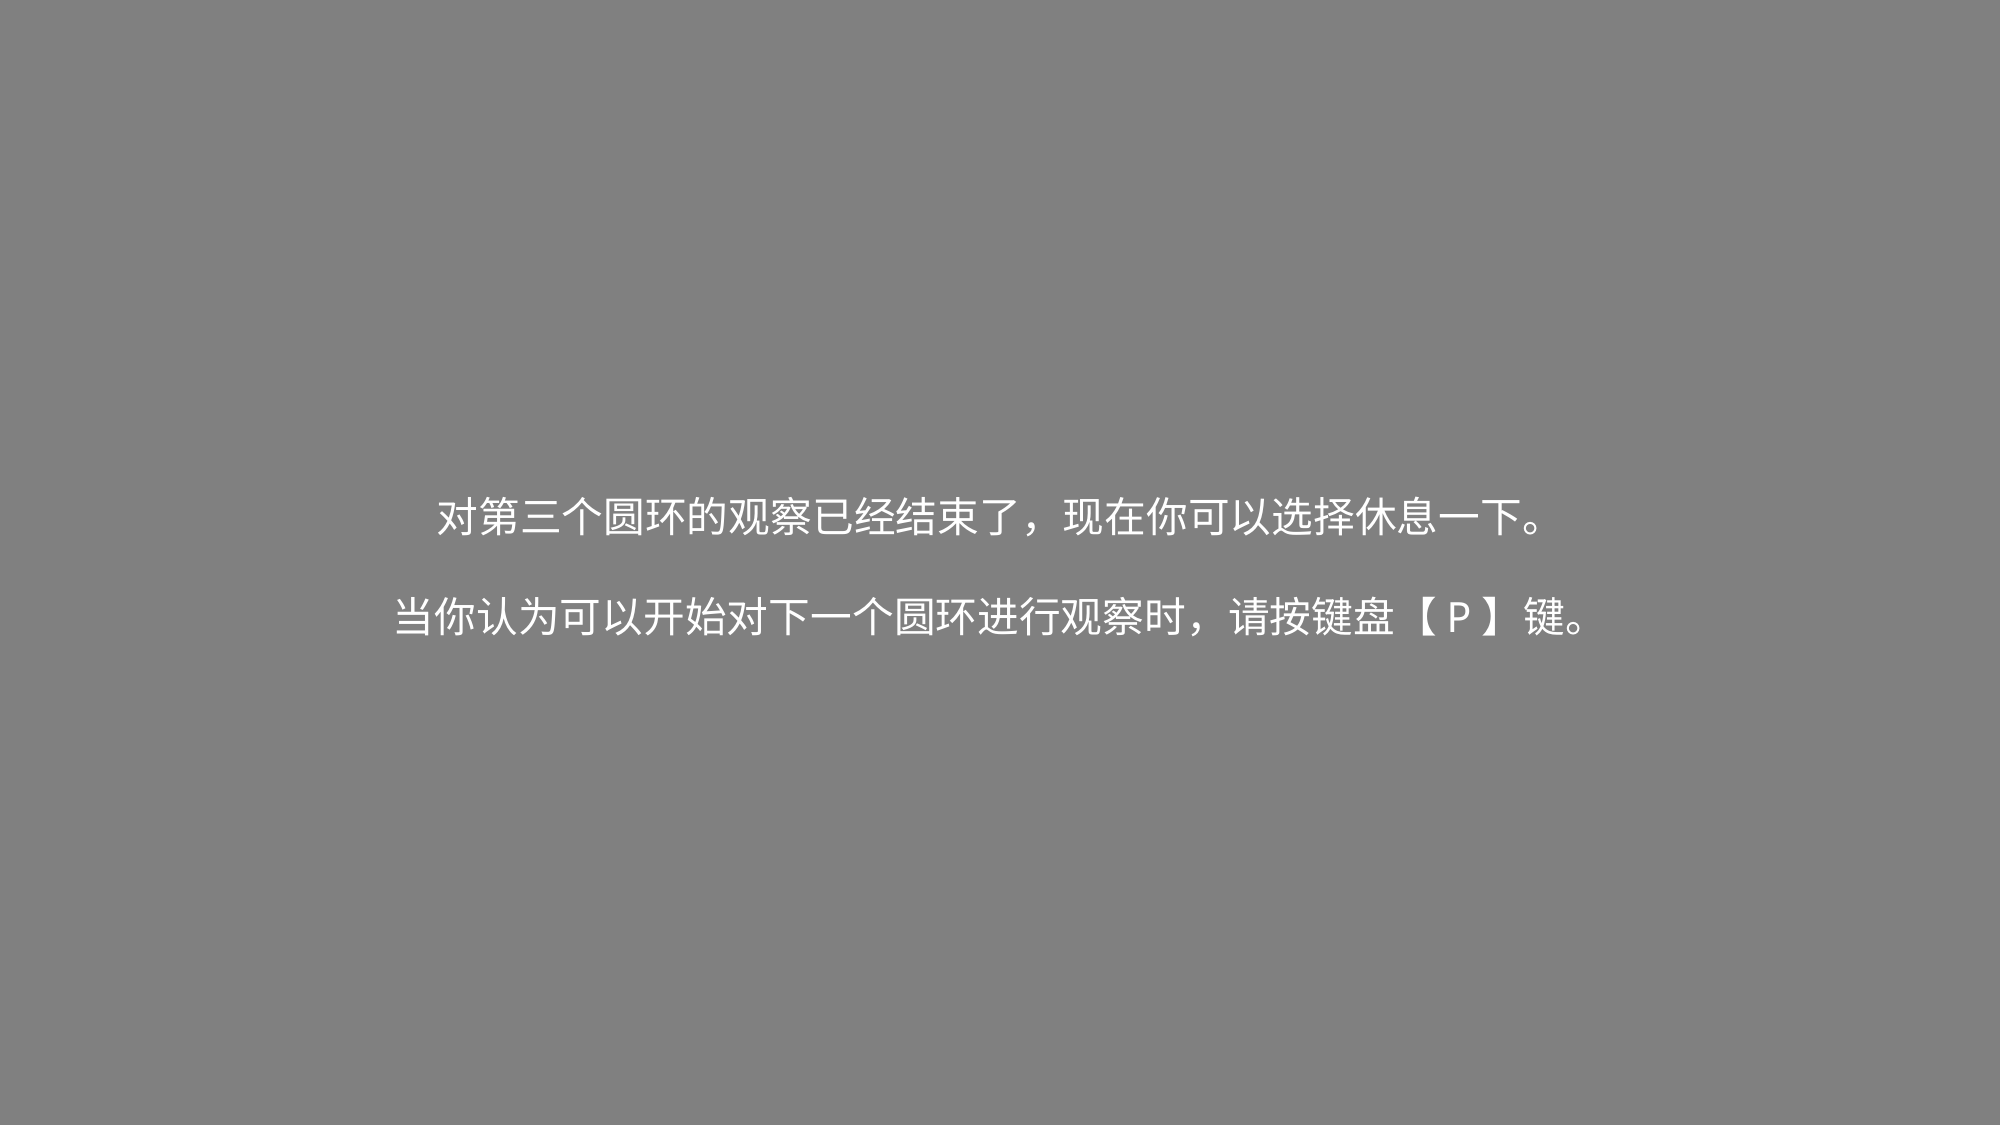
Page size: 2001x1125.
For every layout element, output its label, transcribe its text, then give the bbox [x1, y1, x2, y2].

text_box 对第三个圆环的观察已经结束了，现在你可以选择休息一下。 当你认为可以开始对下一个圆环进行观察时，请按键盘【P】键。 [363, 433, 1637, 649]
